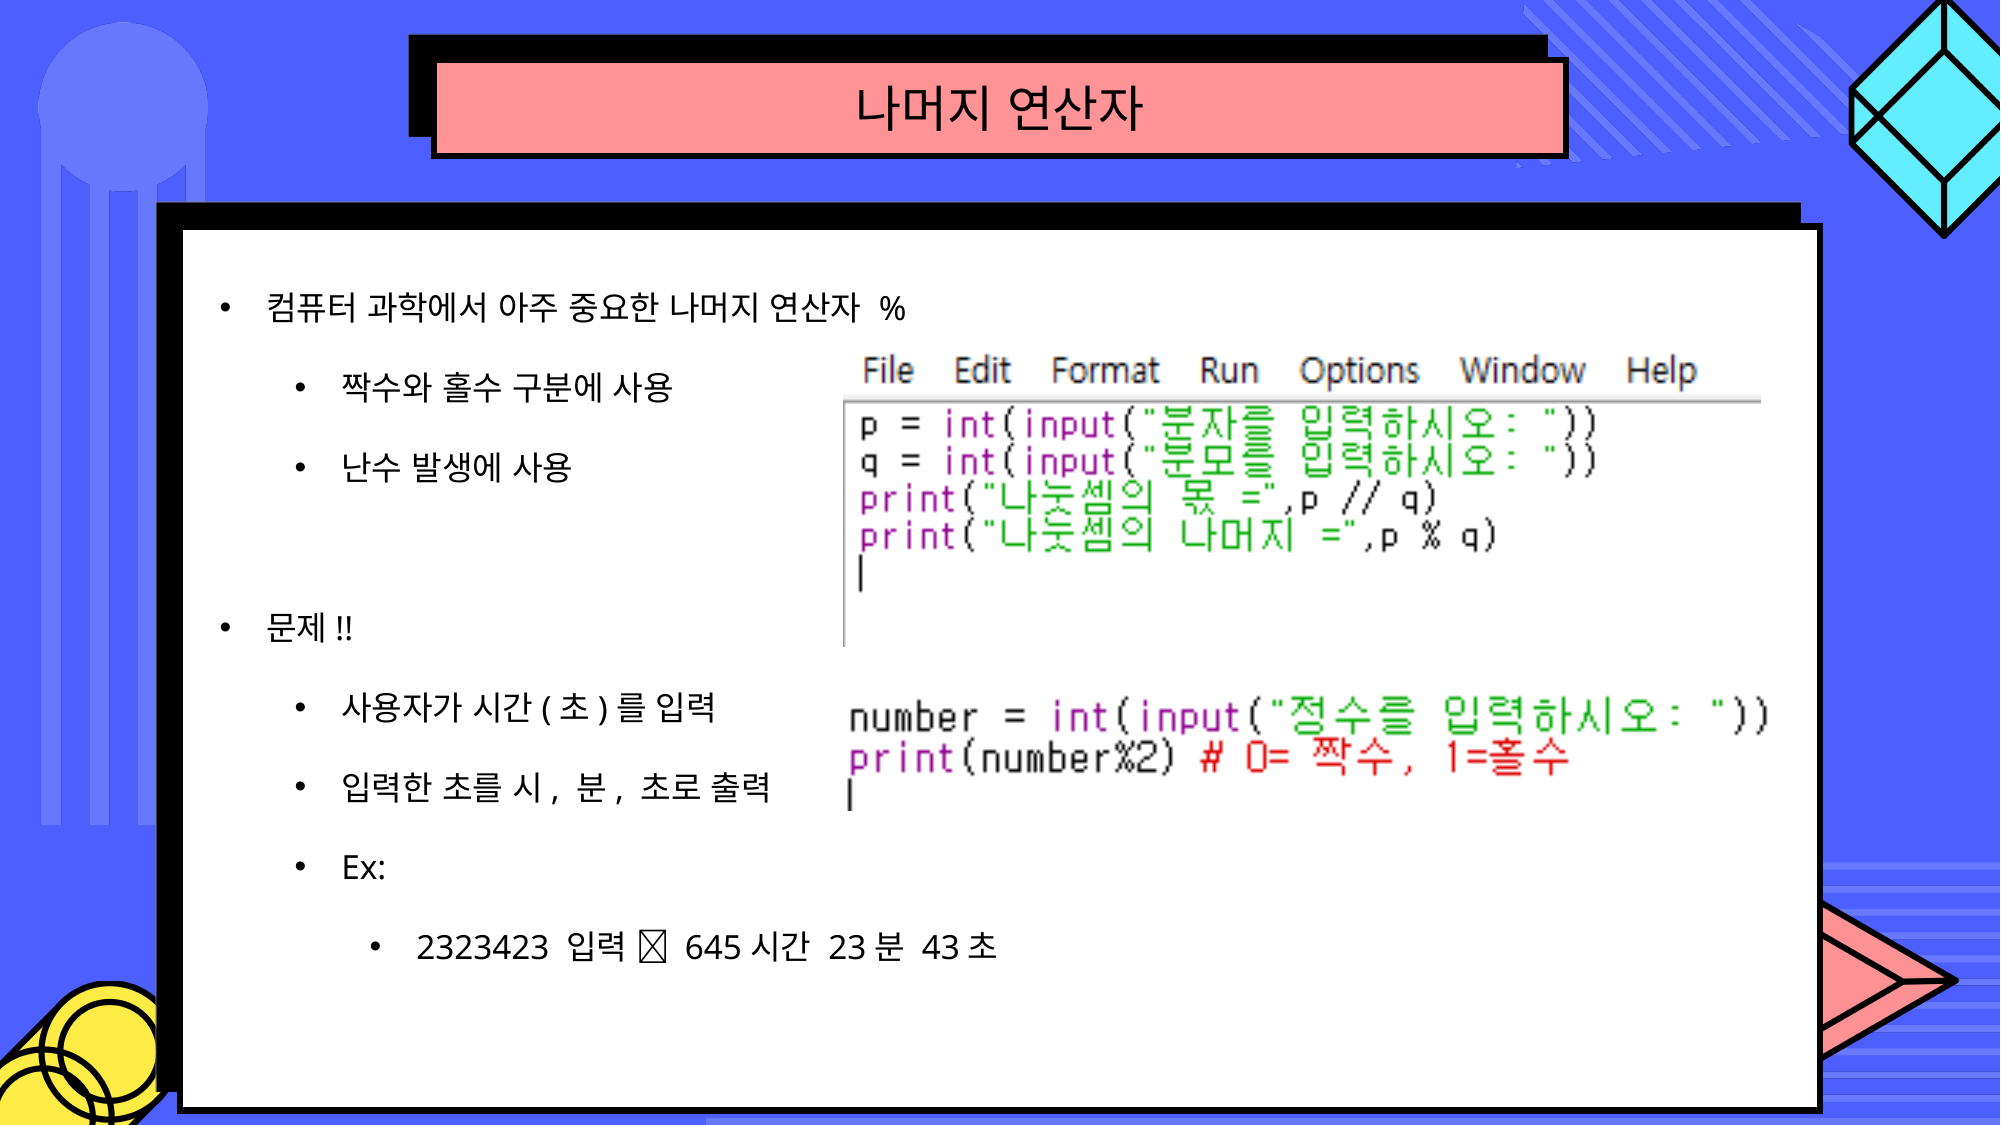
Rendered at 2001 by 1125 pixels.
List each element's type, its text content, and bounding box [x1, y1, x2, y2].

text_box 나머지 연산자 [433, 59, 1567, 157]
picture [0, 981, 181, 1125]
text_box 컴퓨터 과학에서 아주 중요한 나머지 연산자 % 짝수와 홀수 구분에 사용 난수 발생에 사용 문제!! 사용자가 시간(초)를 입력 입력한 초를 시, 분, 초로 출력 Ex: 2323423 입력  645시간 23분 43초 [204, 240, 1802, 974]
picture [706, 862, 2000, 1125]
picture [39, 23, 208, 824]
picture [843, 682, 1802, 812]
picture [1516, 0, 2000, 239]
text_box [179, 225, 1821, 1112]
picture [843, 341, 1761, 647]
